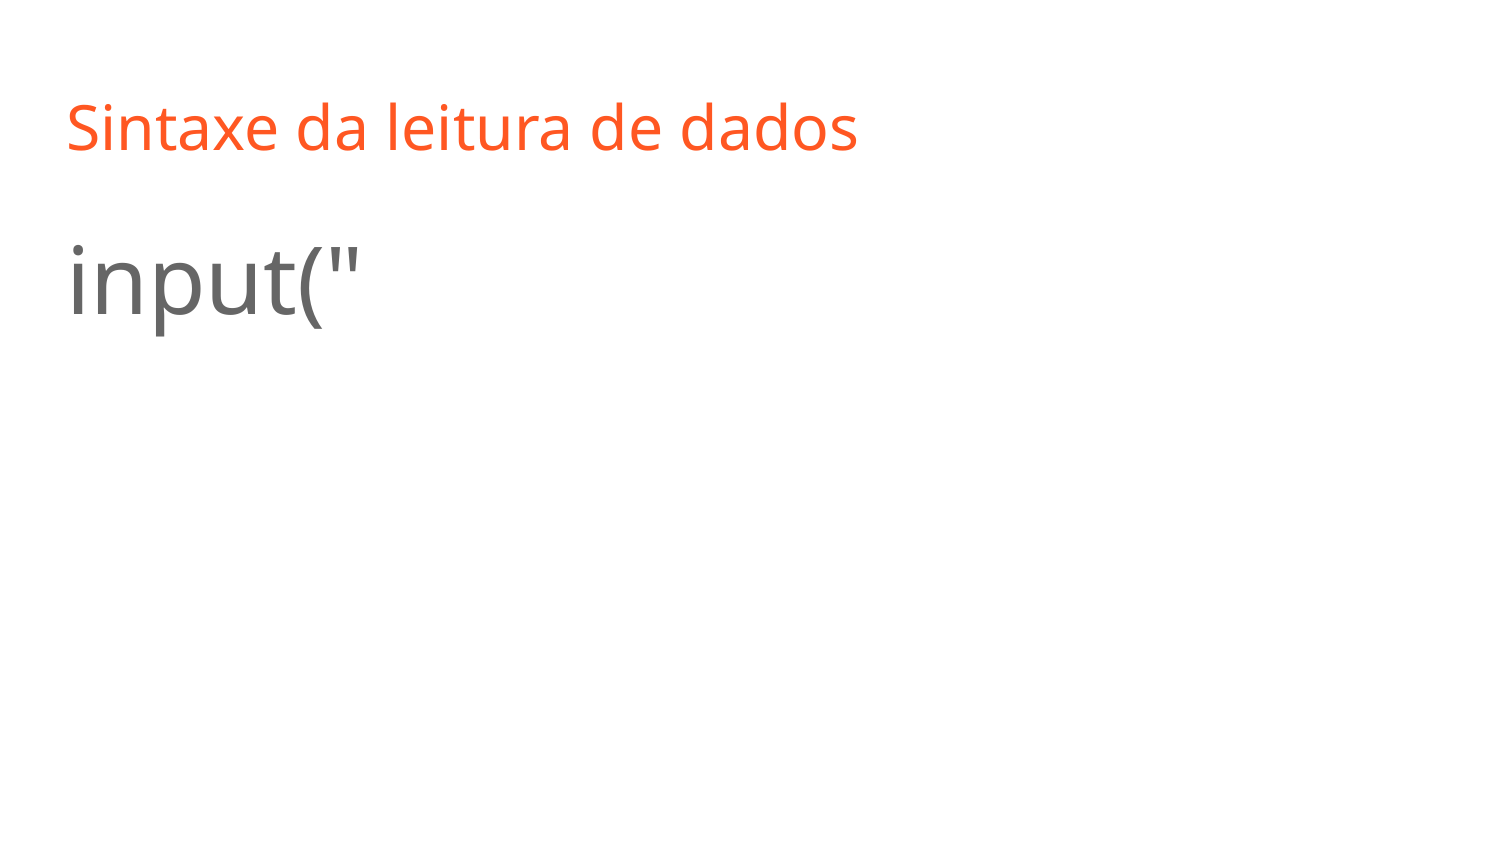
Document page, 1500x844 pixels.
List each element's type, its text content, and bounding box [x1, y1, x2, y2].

list input(" [51, 189, 1449, 750]
title Sintaxe da leitura de dados [51, 72, 1449, 167]
